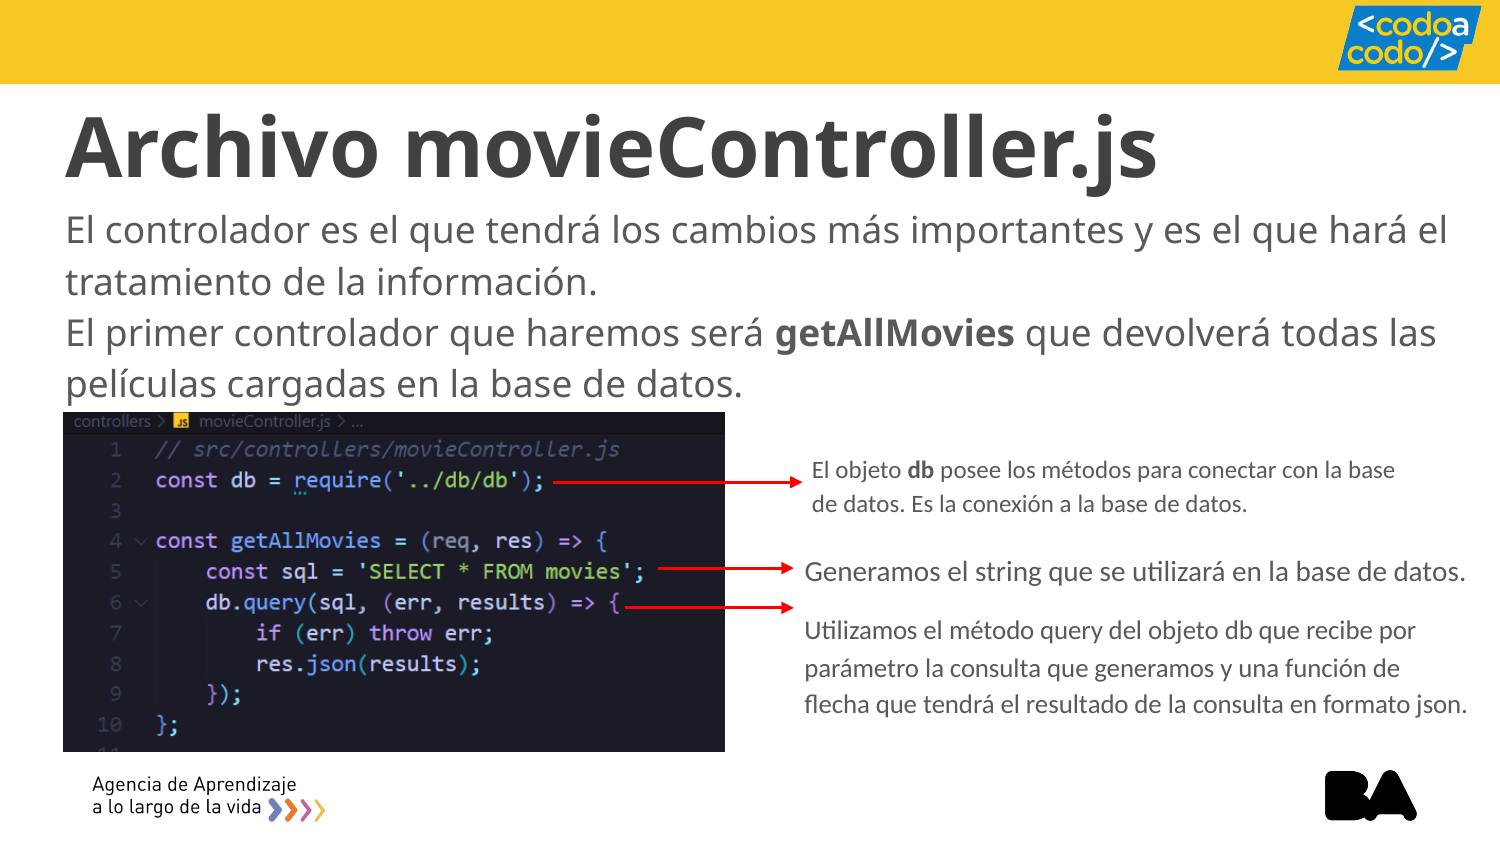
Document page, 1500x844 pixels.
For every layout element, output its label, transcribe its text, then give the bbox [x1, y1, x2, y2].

picture [70, 756, 344, 835]
text_box El objeto db posee los métodos para conectar con la base de datos. Es la conexión a la base de datos. [810, 446, 1418, 518]
text_box Generamos el string que se utilizará en la base de datos. [802, 530, 1470, 587]
picture [62, 412, 725, 752]
text_box El controlador es el que tendrá los cambios más importantes y es el que hará el tratamiento de la información. El primer controlador que haremos será getAllMovies que devolverá todas las películas cargadas en la base de datos. [63, 198, 1459, 405]
text_box Utilizamos el método query del objeto db que recibe por parámetro la consulta que generamos y una función de flecha que tendrá el resultado de la consulta en formato json. [802, 587, 1470, 739]
picture [1337, 5, 1482, 71]
title Archivo movieController.js [63, 92, 1283, 198]
picture [1325, 770, 1417, 821]
